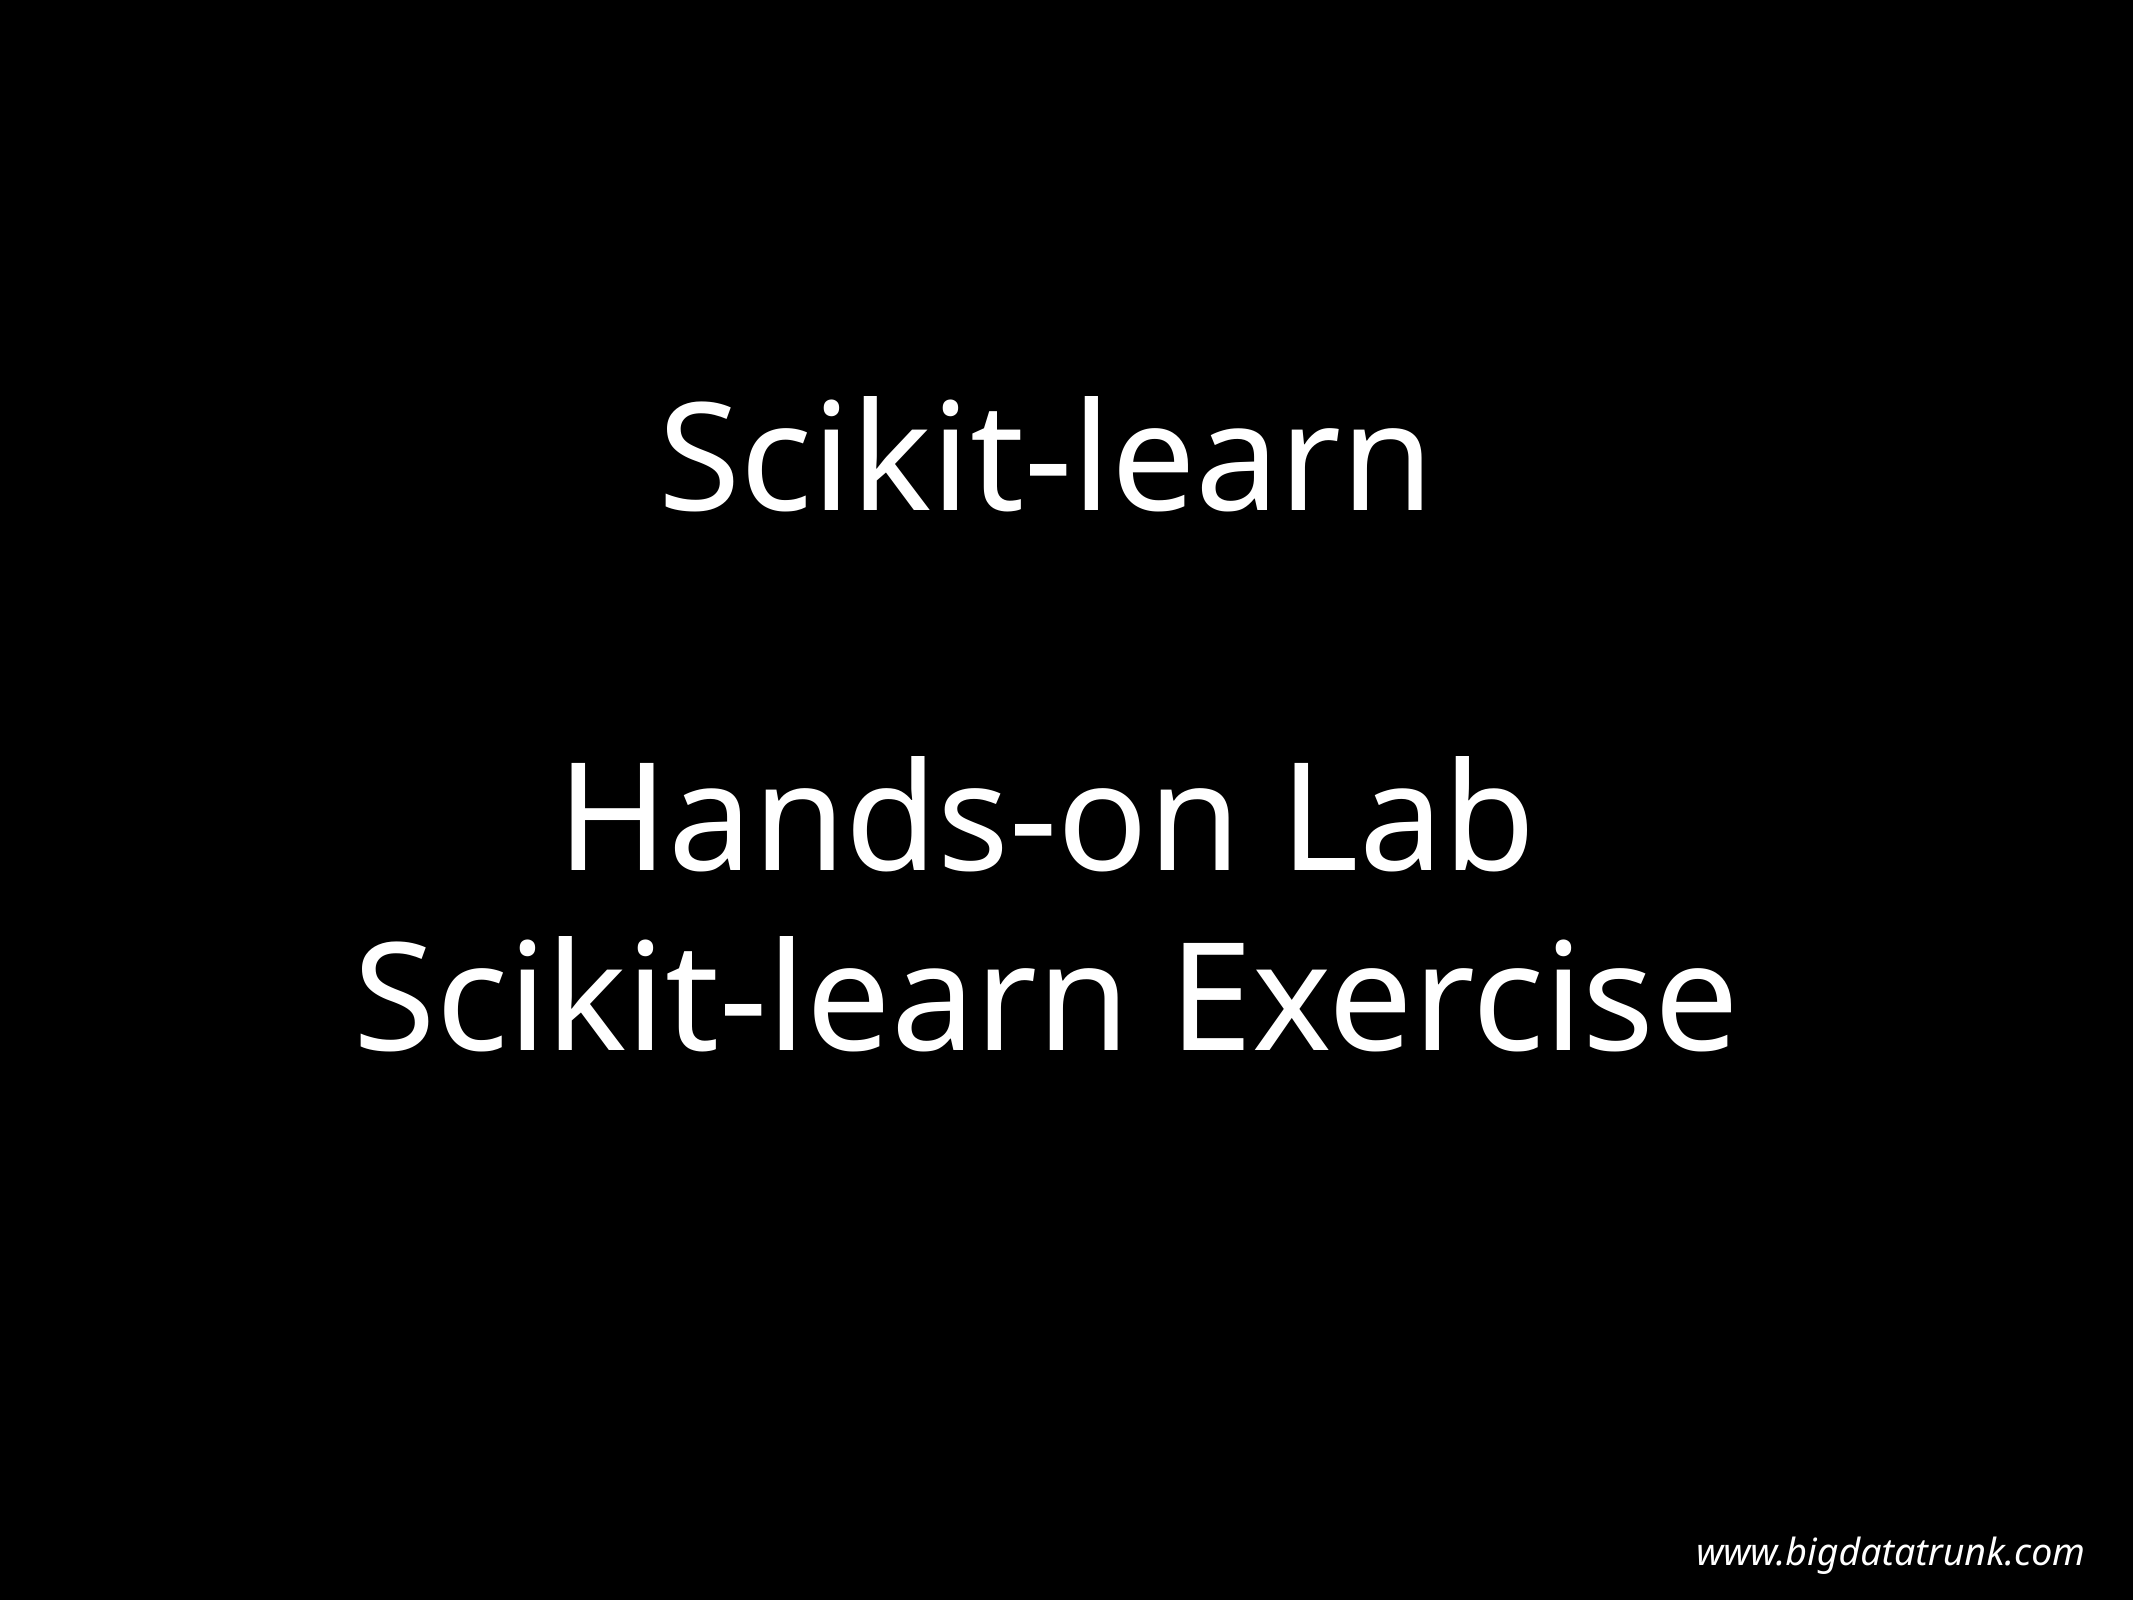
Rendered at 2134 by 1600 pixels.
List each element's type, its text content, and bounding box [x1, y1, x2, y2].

text_box Scikit-learn Hands-on Lab Scikit-learn Exercise [305, 353, 1788, 1088]
